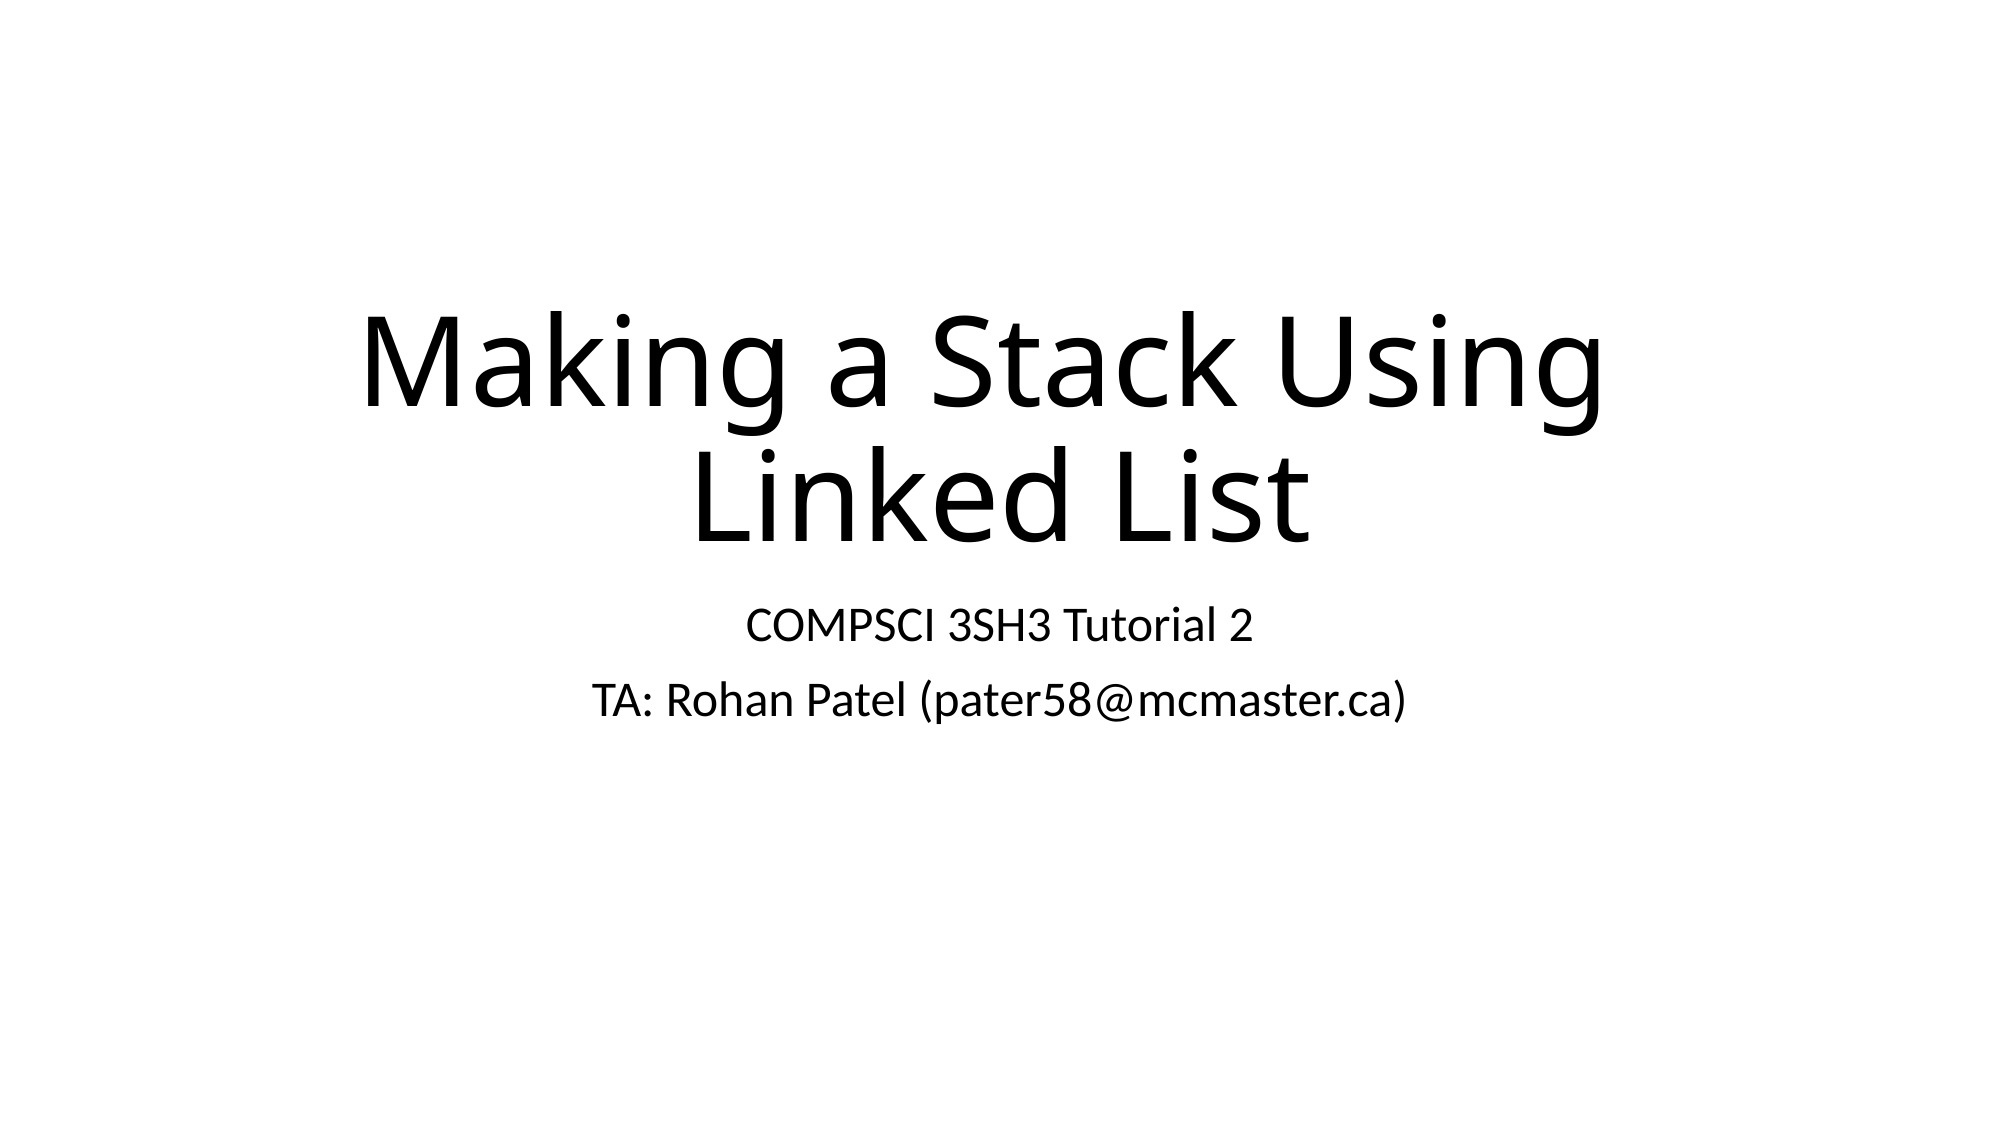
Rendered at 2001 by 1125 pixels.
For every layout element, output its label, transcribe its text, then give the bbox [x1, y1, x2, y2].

title Making a Stack Using Linked List [249, 184, 1750, 576]
subtitle COMPSCI 3SH3 Tutorial 2 TA: Rohan Patel (pater58@mcmaster.ca) [249, 590, 1750, 863]
